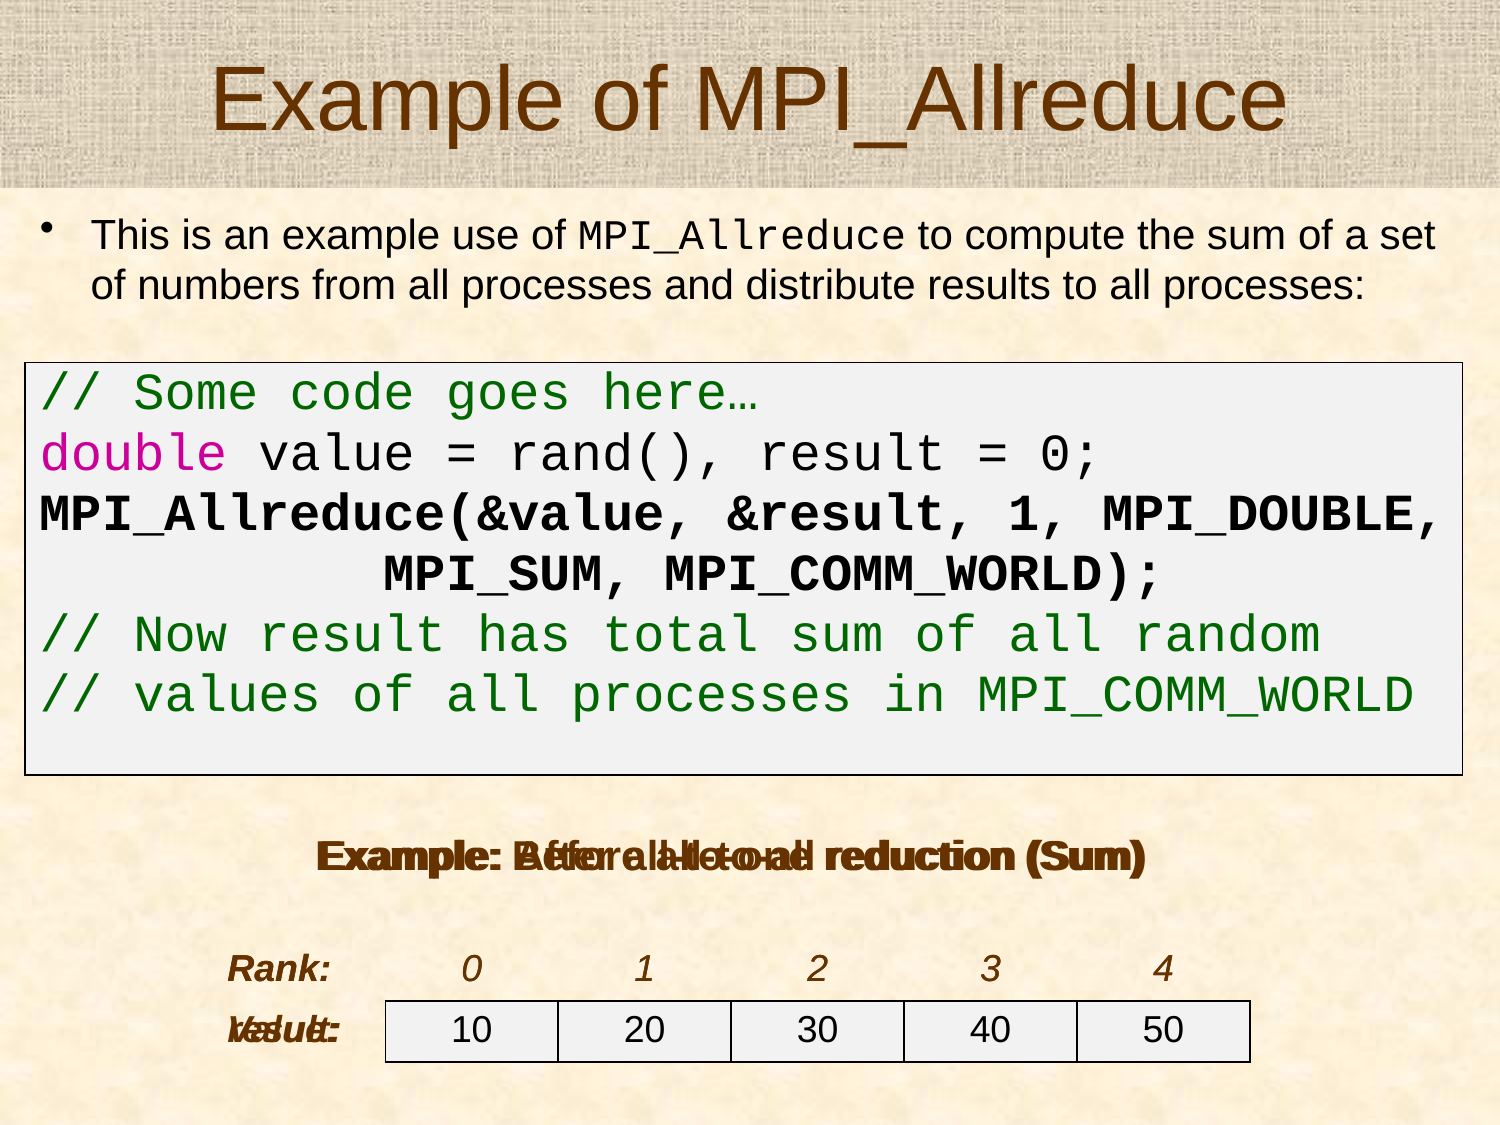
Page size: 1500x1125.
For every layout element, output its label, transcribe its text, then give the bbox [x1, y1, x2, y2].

table_cell 0 [385, 940, 558, 1000]
table_cell 50 [1078, 1002, 1249, 1061]
list This is an example use of MPI_Allreduce to compute the sum of a set of numbers from all processes and distribute results to all processes: [24, 200, 1463, 350]
table_cell 1 [558, 940, 731, 1000]
table_cell Rank: [212, 940, 385, 1001]
table_cell 40 [905, 1002, 1076, 1061]
table_cell Value: [212, 1001, 385, 1062]
table_cell 3 [904, 940, 1077, 1000]
table_cell 4 [1077, 940, 1250, 1000]
text_box // Some code goes here… double value = rand(), result = 0; MPI_Allreduce(&value, &result, 1, MPI_DOUBLE, MPI_SUM, MPI_COMM_WORLD); // Now result has total sum of all random // values of all processes in MPI_COMM_WORLD [24, 362, 1463, 775]
title Example of MPI_Allreduce [0, 0, 1500, 188]
picture [0, 188, 1500, 1125]
table_cell 20 [559, 1002, 730, 1061]
table_header Example: Before all-to-all reduction (Sum) [212, 825, 1250, 940]
table_cell 10 [386, 1002, 557, 1061]
table_cell 2 [731, 940, 904, 1000]
table_cell 30 [732, 1002, 903, 1061]
